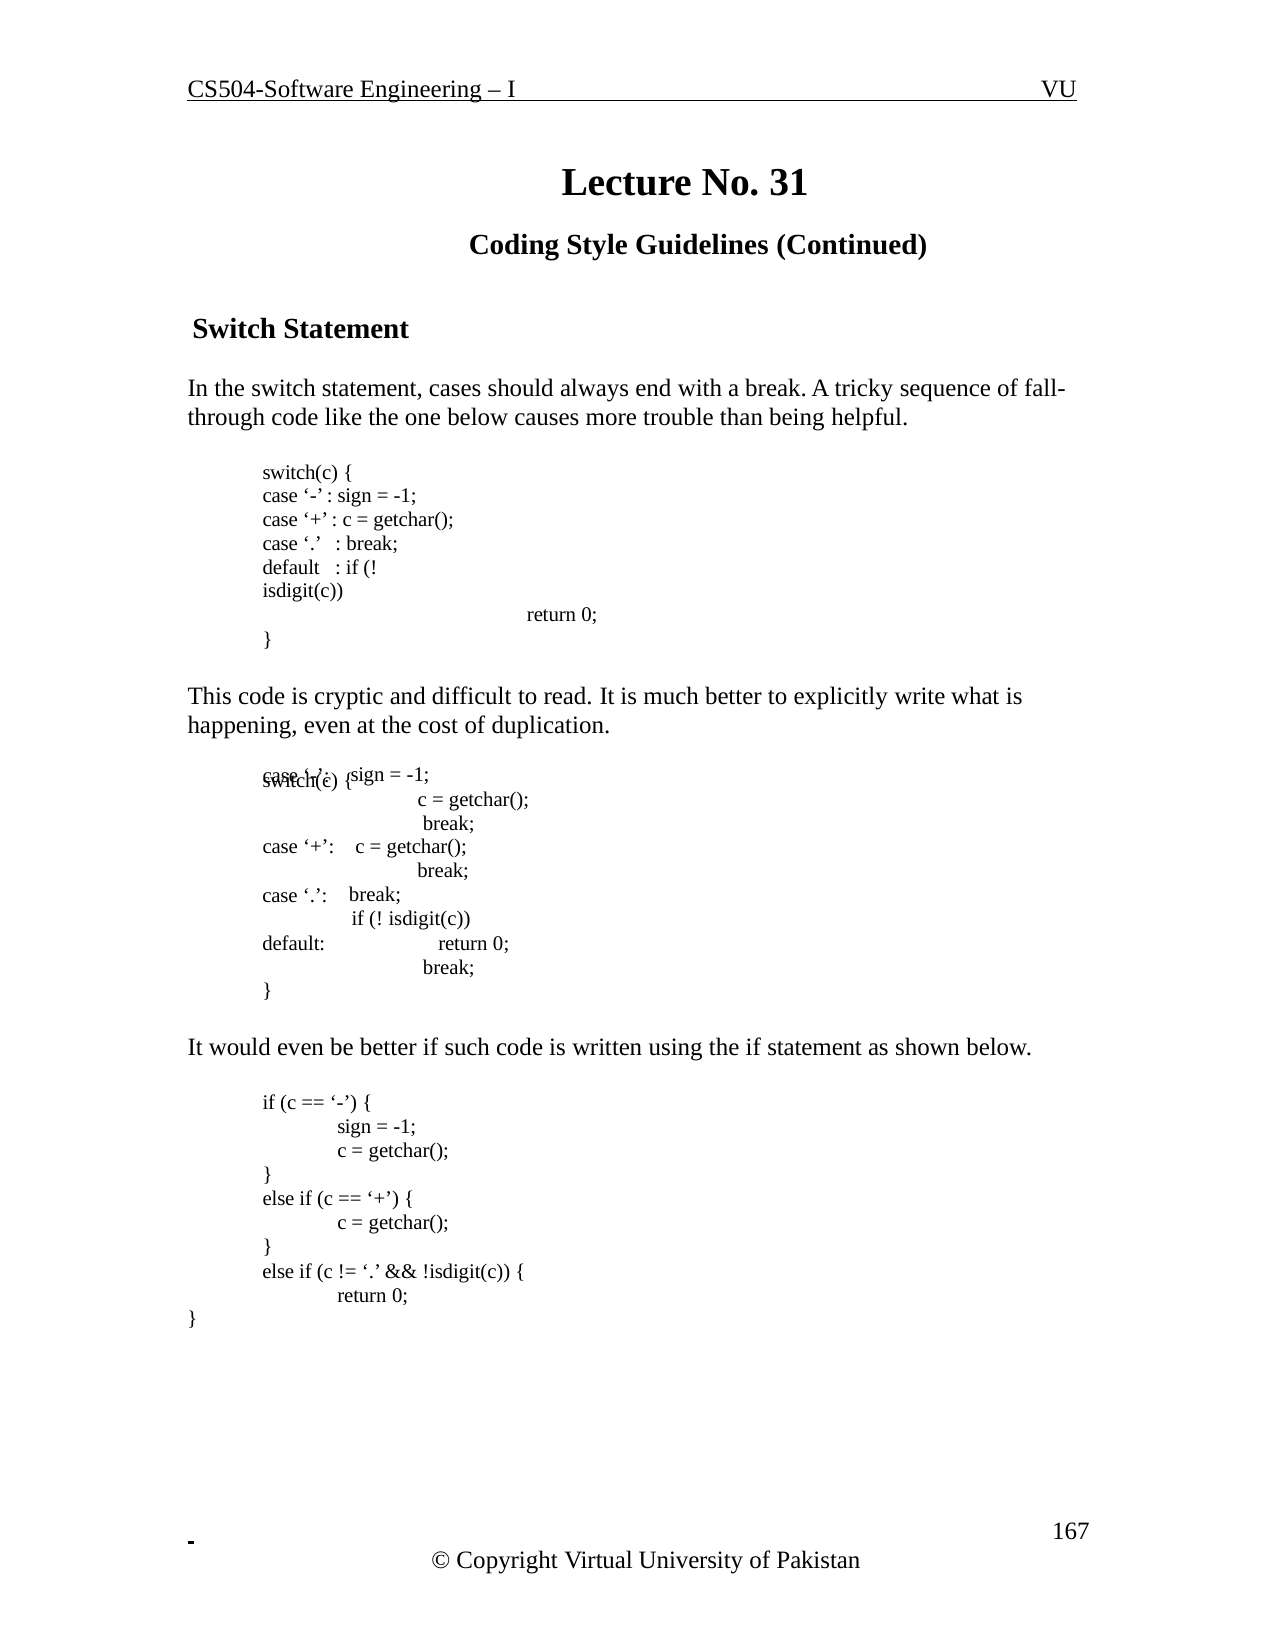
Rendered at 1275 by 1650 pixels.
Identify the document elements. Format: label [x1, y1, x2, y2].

slide_number [185, 1509, 1092, 1650]
text_box [260, 833, 337, 859]
text_box [260, 882, 331, 955]
text_box [185, 72, 1080, 103]
text_box [185, 156, 1090, 1330]
